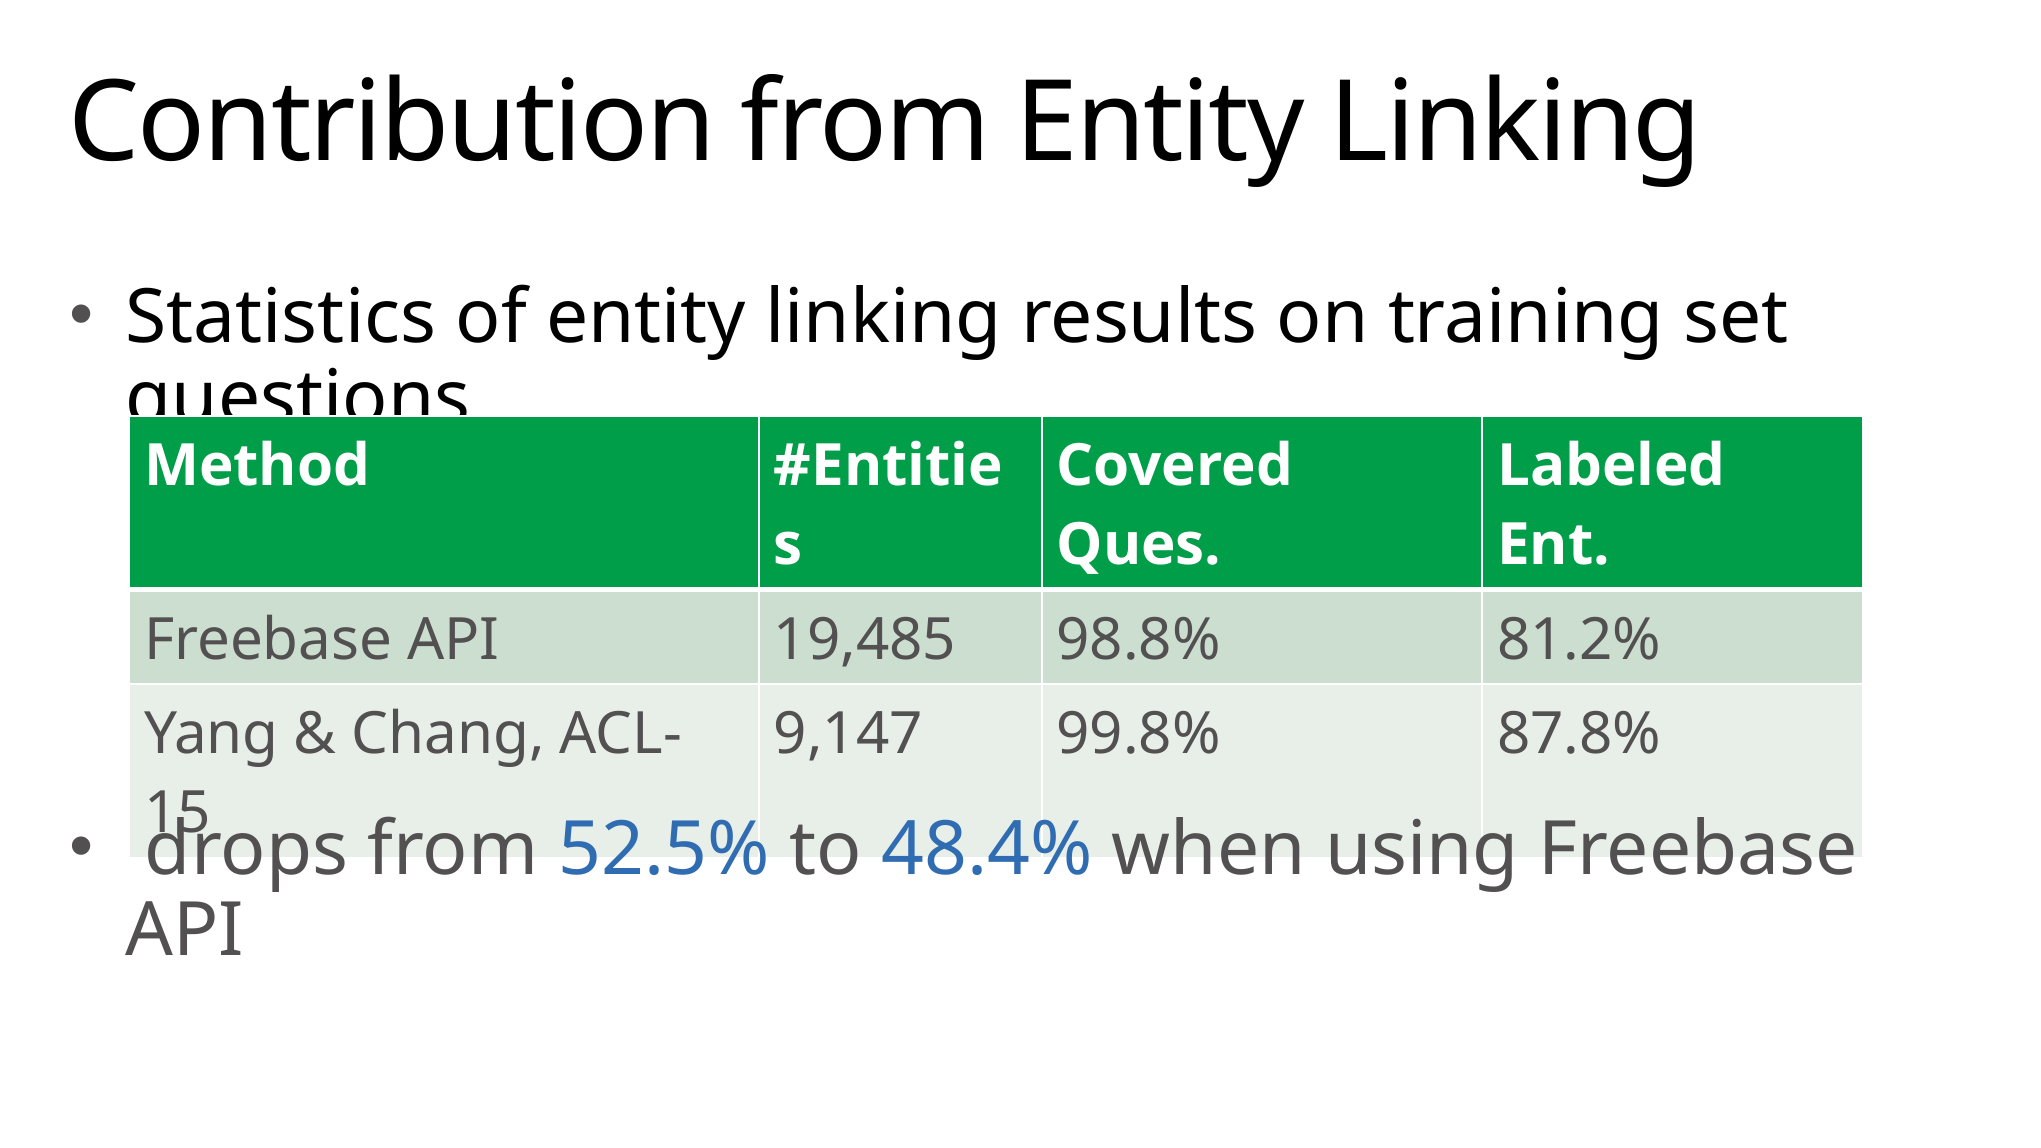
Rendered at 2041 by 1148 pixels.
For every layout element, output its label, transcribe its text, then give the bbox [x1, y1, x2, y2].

table_cell Yang & Chang, ACL-15 [130, 685, 758, 857]
table_cell Freebase API [130, 592, 758, 683]
list Statistics of entity linking results on training set questions [45, 262, 1996, 375]
table_cell 19,485 [760, 592, 1041, 683]
table_cell 99.8% [1043, 685, 1481, 857]
table_cell 87.8% [1483, 685, 1862, 857]
table_header Labeled Ent. [1483, 417, 1862, 587]
table_header Method [130, 417, 758, 587]
title Contribution from Entity Linking [45, 48, 1996, 200]
table_header Covered Ques. [1043, 417, 1481, 587]
table_cell 81.2% [1483, 592, 1862, 683]
table_cell 9,147 [760, 685, 1041, 857]
table_cell 98.8% [1043, 592, 1481, 683]
table_header #Entities [760, 417, 1041, 587]
